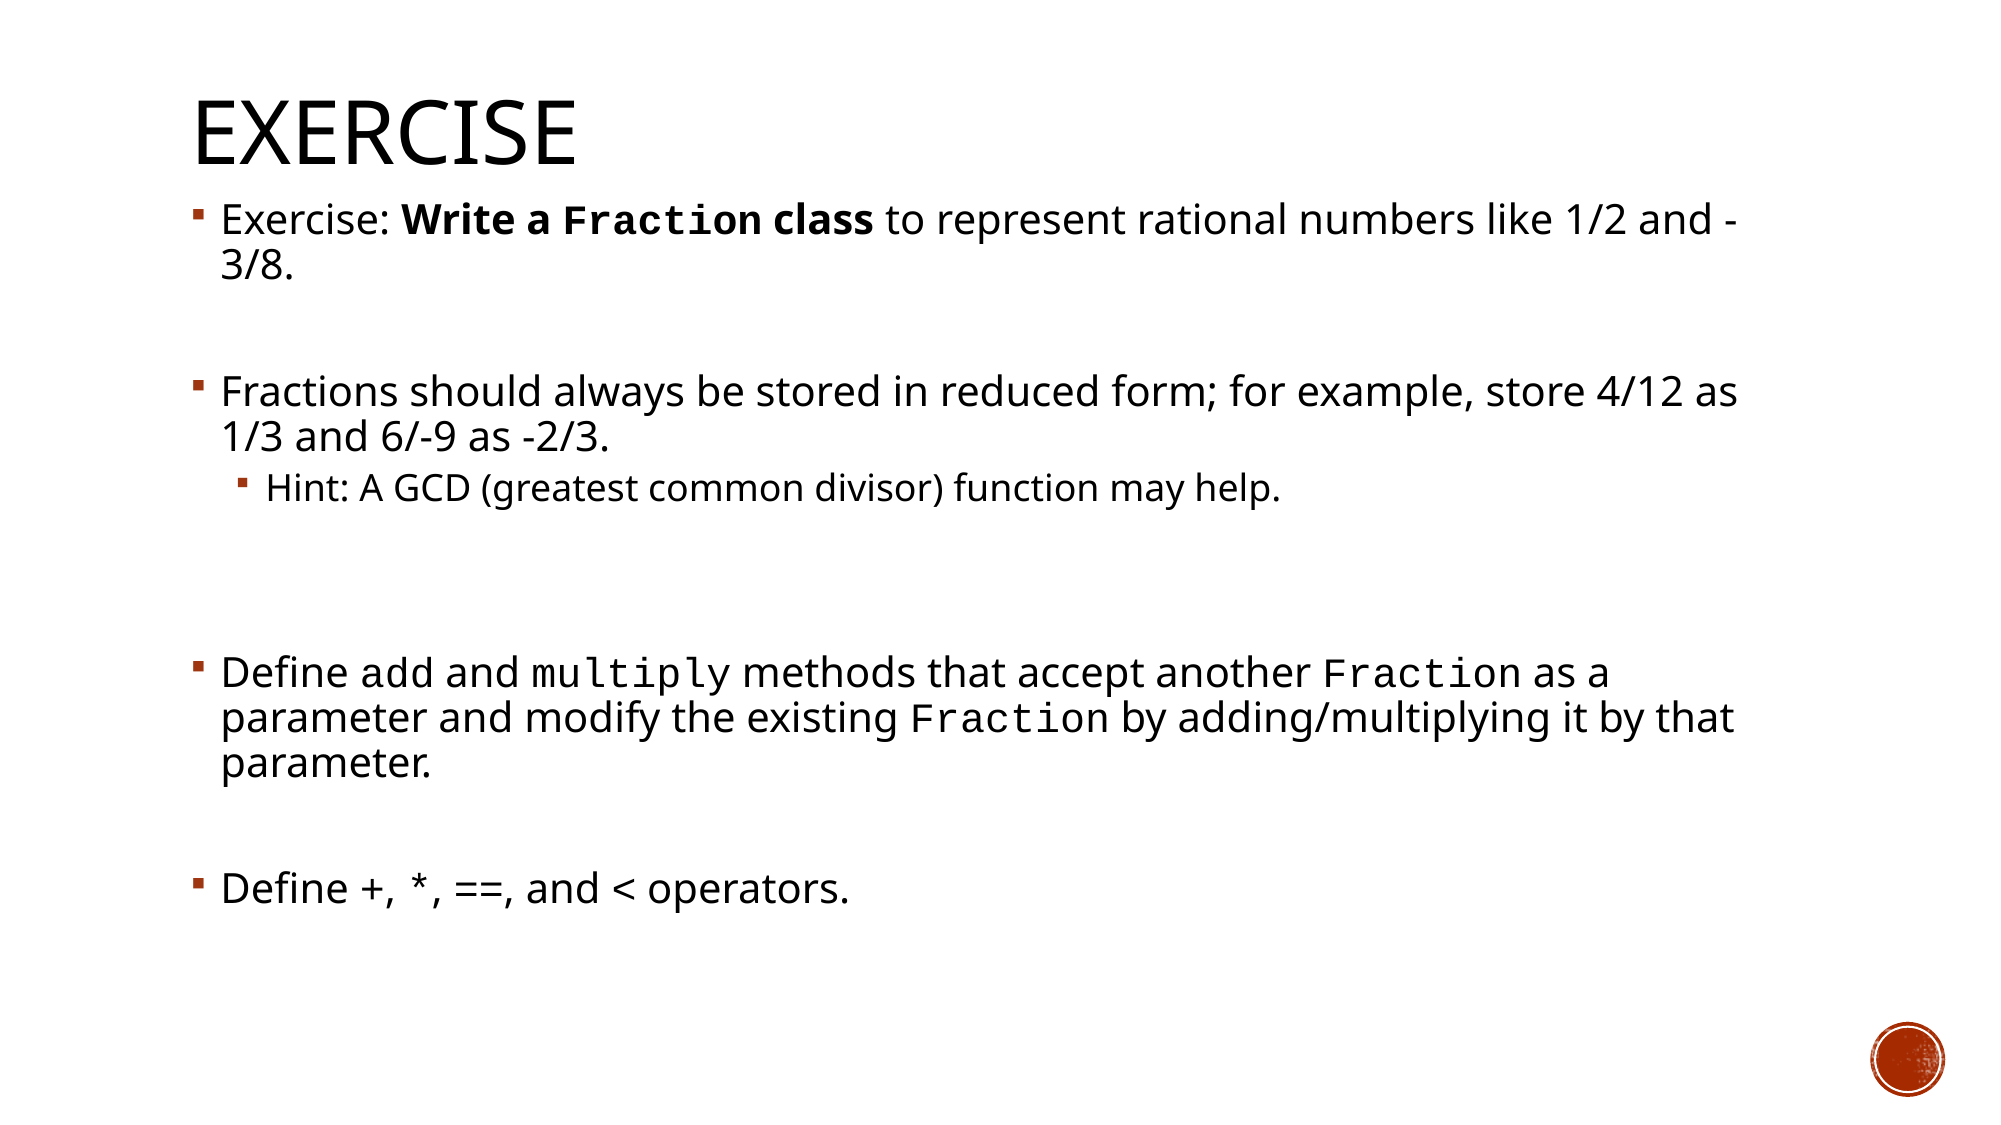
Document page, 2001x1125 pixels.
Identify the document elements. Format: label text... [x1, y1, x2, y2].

title Exercise [175, 79, 1826, 191]
list Exercise: Write a Fraction class to represent rational numbers like 1/2 and -3/8. Fractions should always be stored in reduced form; for example, store 4/12 as 1/3 and 6/-9 as -2/3. Hint: A GCD (greatest common divisor) function may help. Define add and multiply methods that accept another Fraction as a parameter and modify the existing Fraction by adding/multiplying it by that parameter. Define +, *, ==, and < operators. [175, 191, 1826, 1013]
